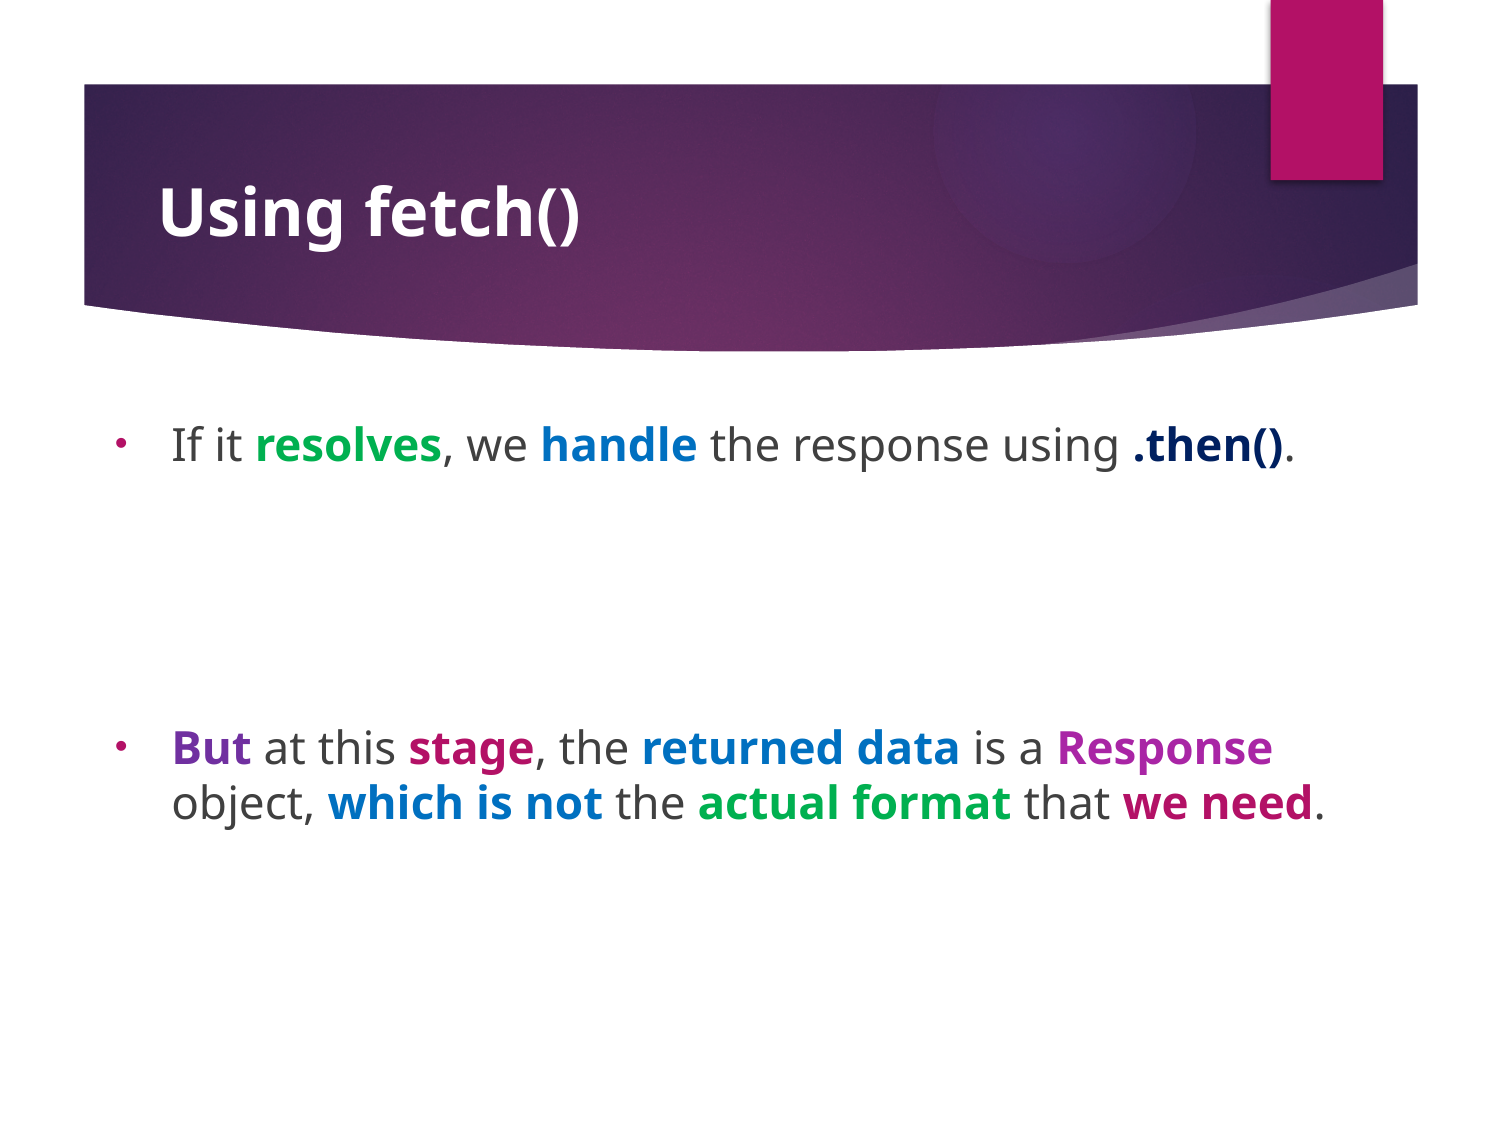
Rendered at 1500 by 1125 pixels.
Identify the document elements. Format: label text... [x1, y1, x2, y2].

title [46, 23, 1447, 186]
list If it resolves, we handle the response using .then(). But at this stage, the returned data is a Response object, which is not the actual format that we need. [99, 408, 1438, 988]
text_box Using fetch() [142, 152, 1183, 269]
